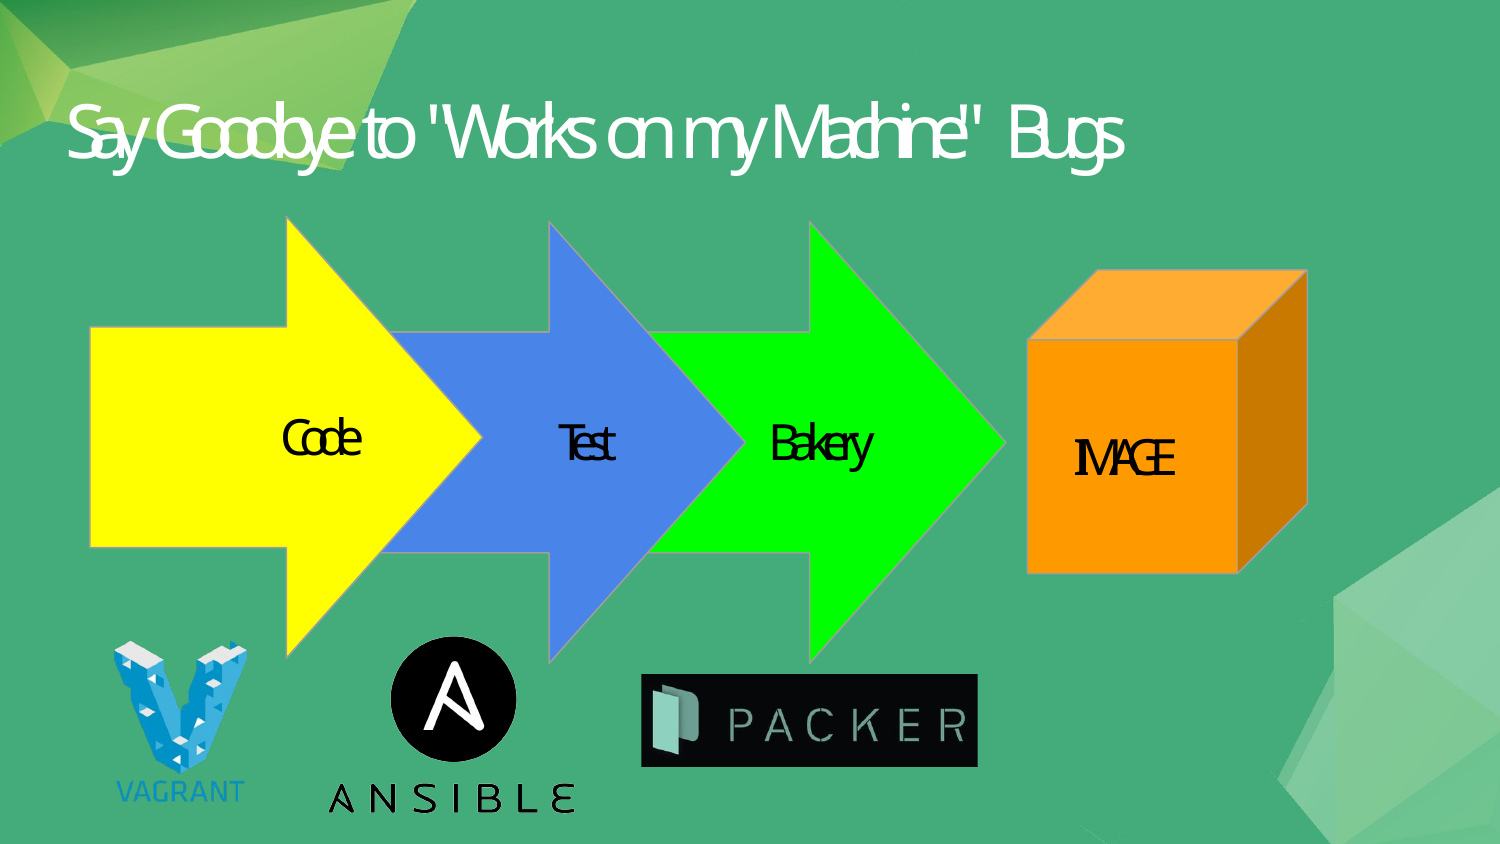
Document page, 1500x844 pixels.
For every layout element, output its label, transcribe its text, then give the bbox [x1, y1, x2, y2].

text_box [70, 220, 1008, 830]
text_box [1026, 268, 1309, 575]
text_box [88, 215, 484, 660]
title Say Goodbye to "Works on my Machine" Bugs [63, 81, 1304, 225]
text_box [486, 220, 747, 665]
picture [0, 0, 1500, 844]
